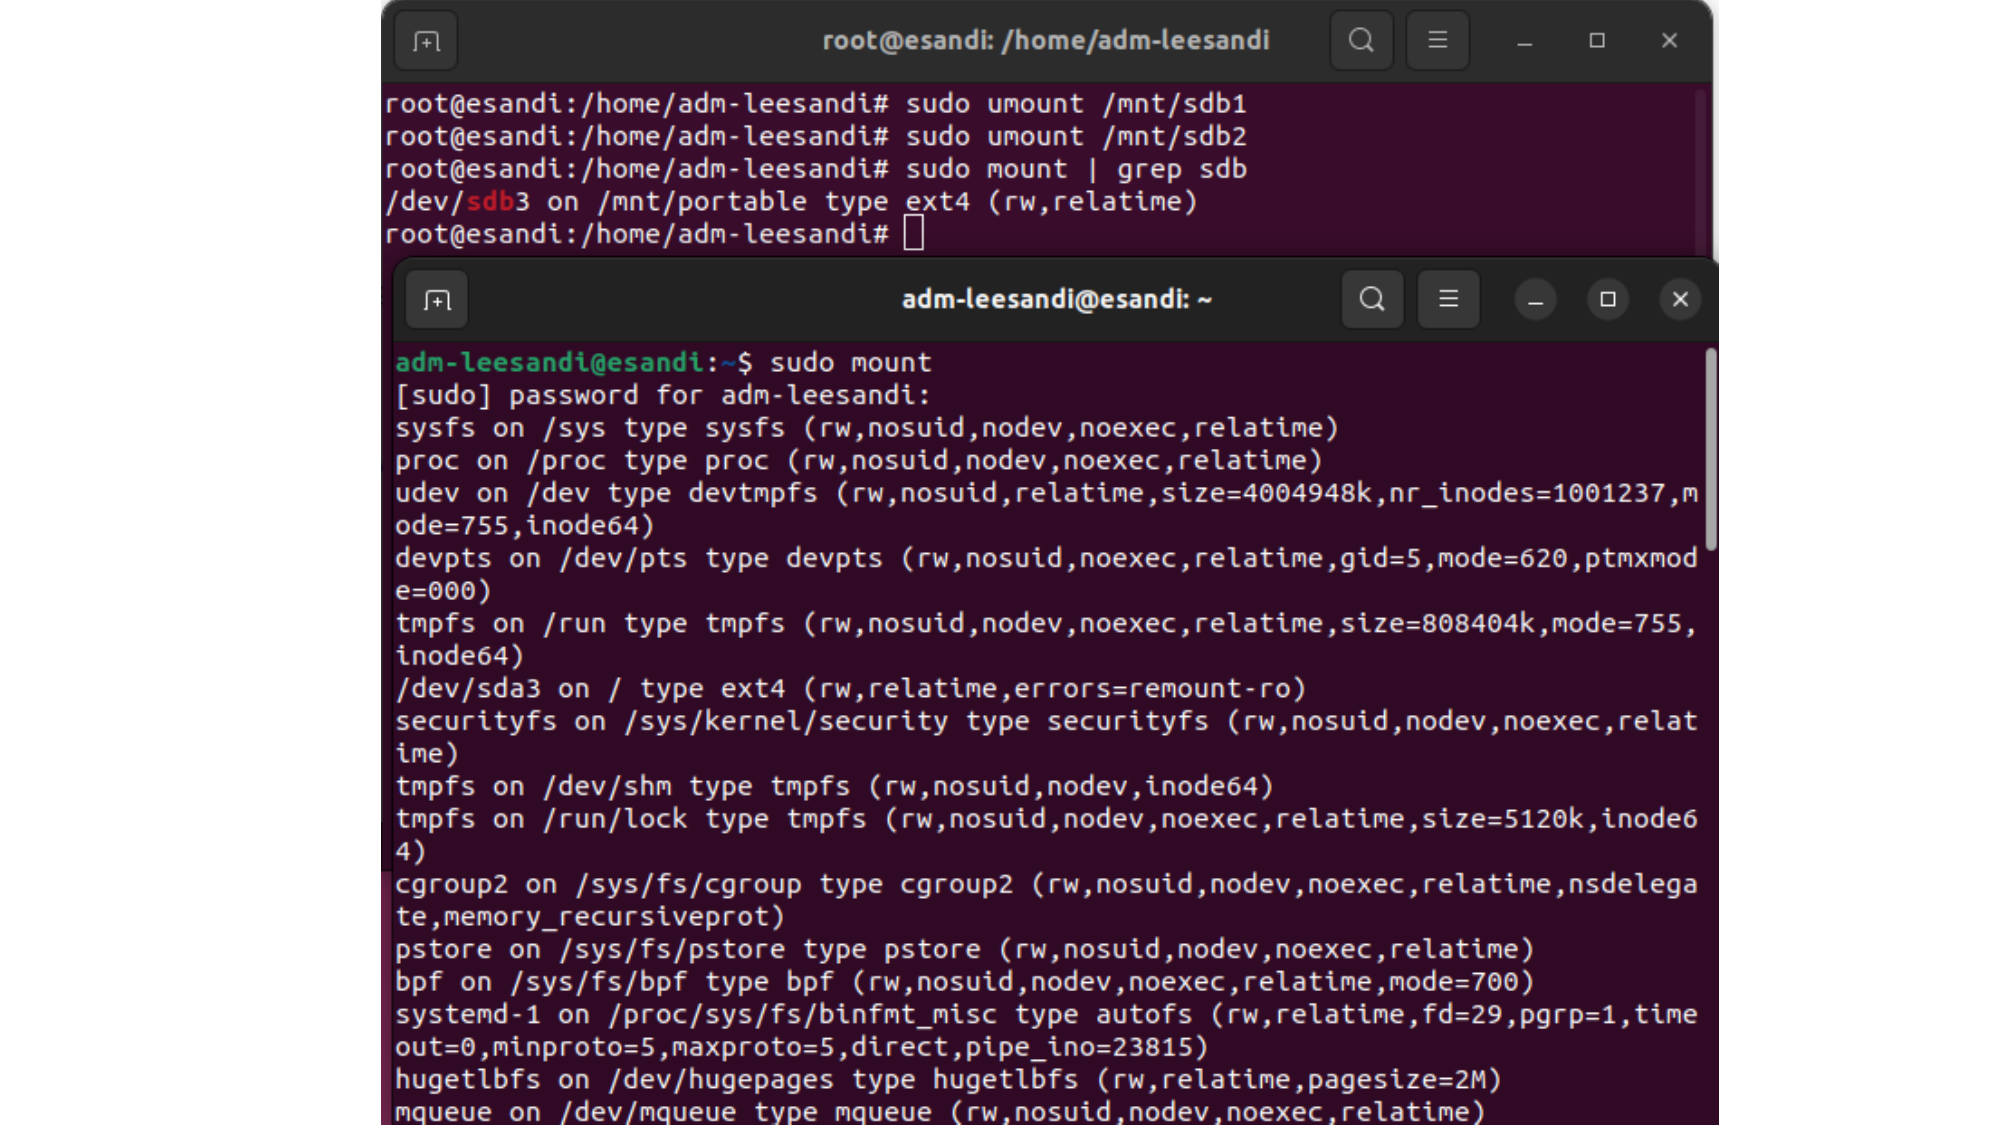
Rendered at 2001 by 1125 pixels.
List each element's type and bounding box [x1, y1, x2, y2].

picture [381, 0, 1719, 1125]
